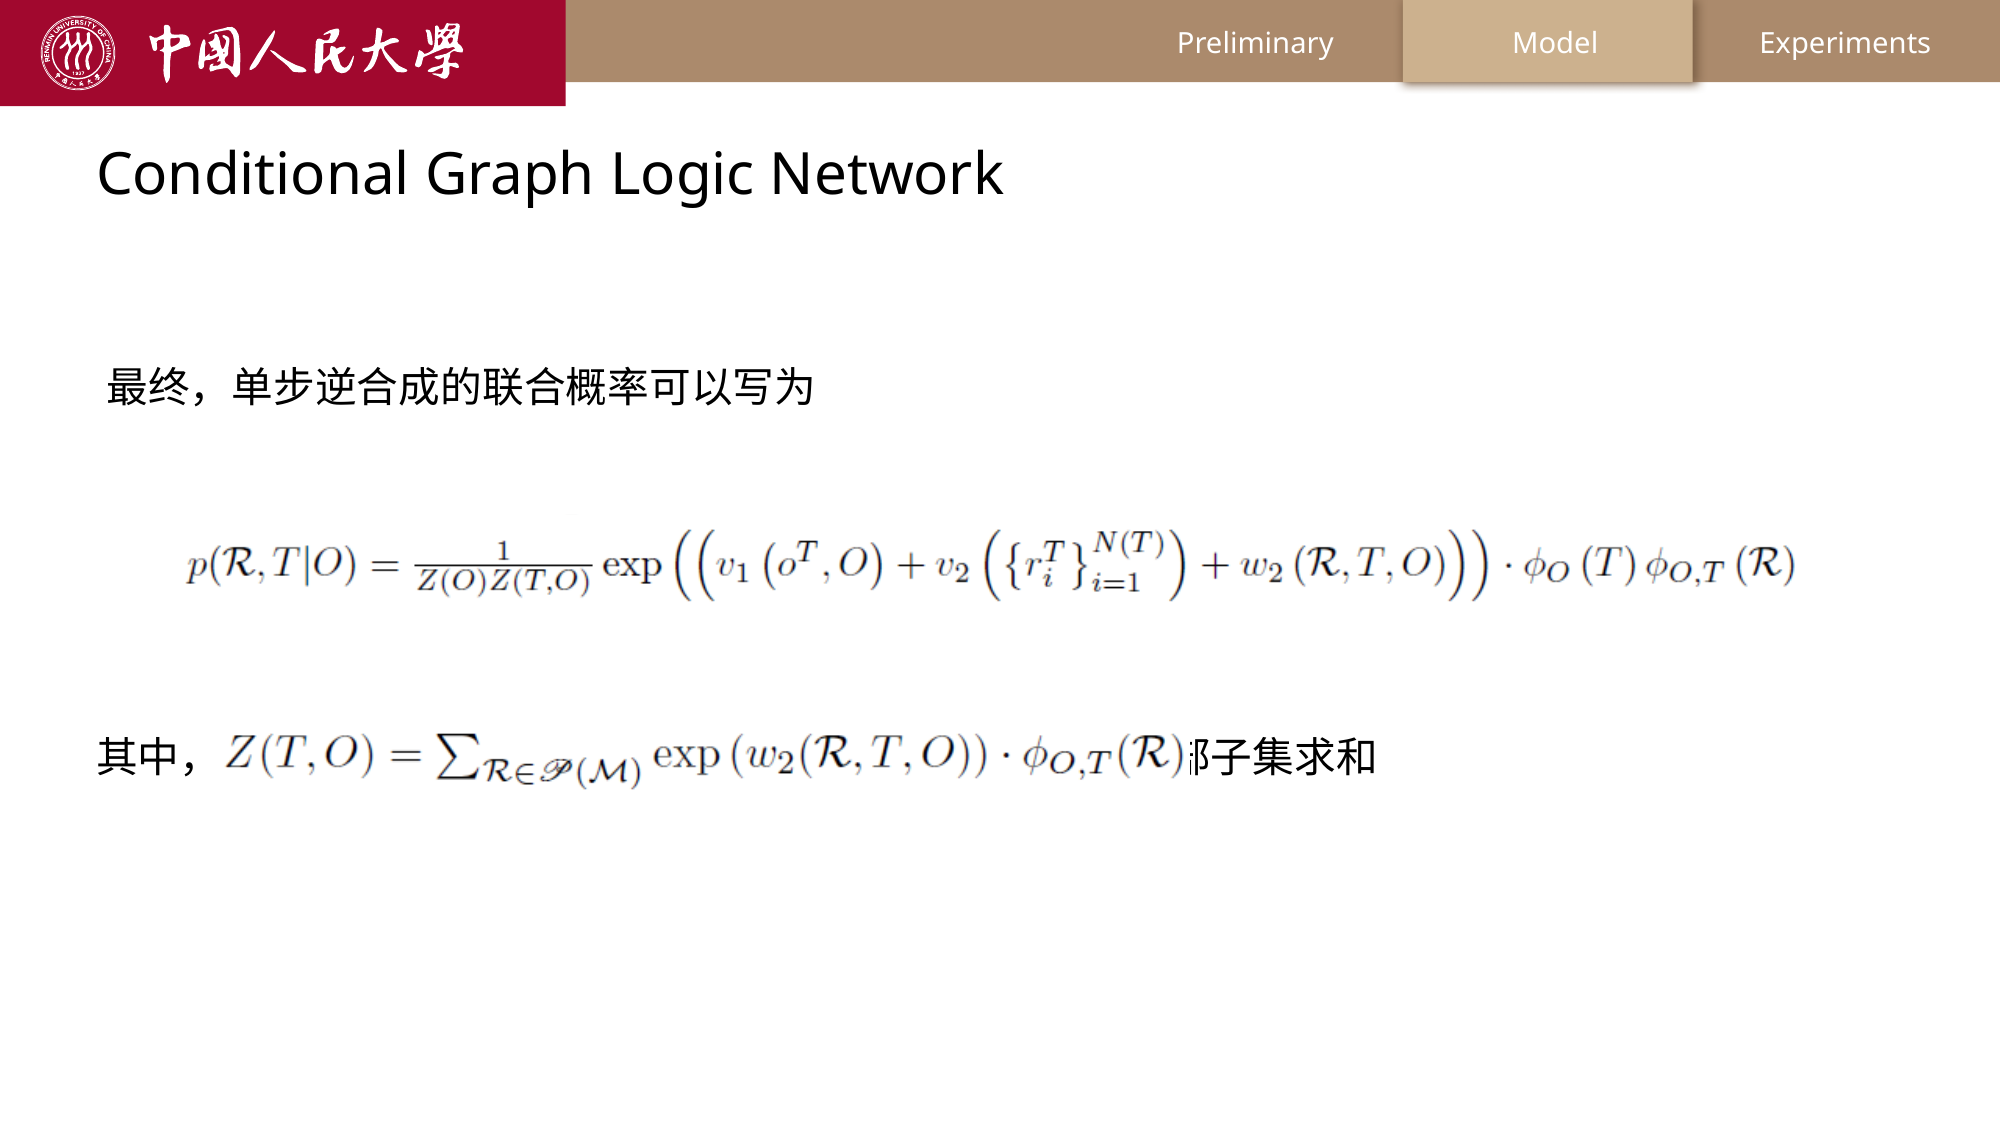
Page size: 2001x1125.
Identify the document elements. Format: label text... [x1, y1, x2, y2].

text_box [40, 15, 116, 91]
text_box Preliminary [1116, 16, 1395, 67]
text_box 最终，单步逆合成的联合概率可以写为 [91, 352, 1846, 418]
text_box [567, 0, 1395, 83]
text_box 其中， 对分子的全部子集求和 [1190, 723, 1836, 789]
picture [184, 514, 1815, 614]
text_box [149, 22, 464, 84]
text_box 其中， 对分子的全部子集求和 [81, 723, 219, 789]
text_box Experiments [1708, 16, 1983, 67]
text_box [1708, 0, 2000, 83]
text_box [1402, 0, 1694, 83]
picture [219, 723, 1190, 799]
text_box Conditional Graph Logic Network [81, 129, 1144, 214]
text_box [0, 0, 567, 107]
text_box Model [1424, 16, 1686, 67]
